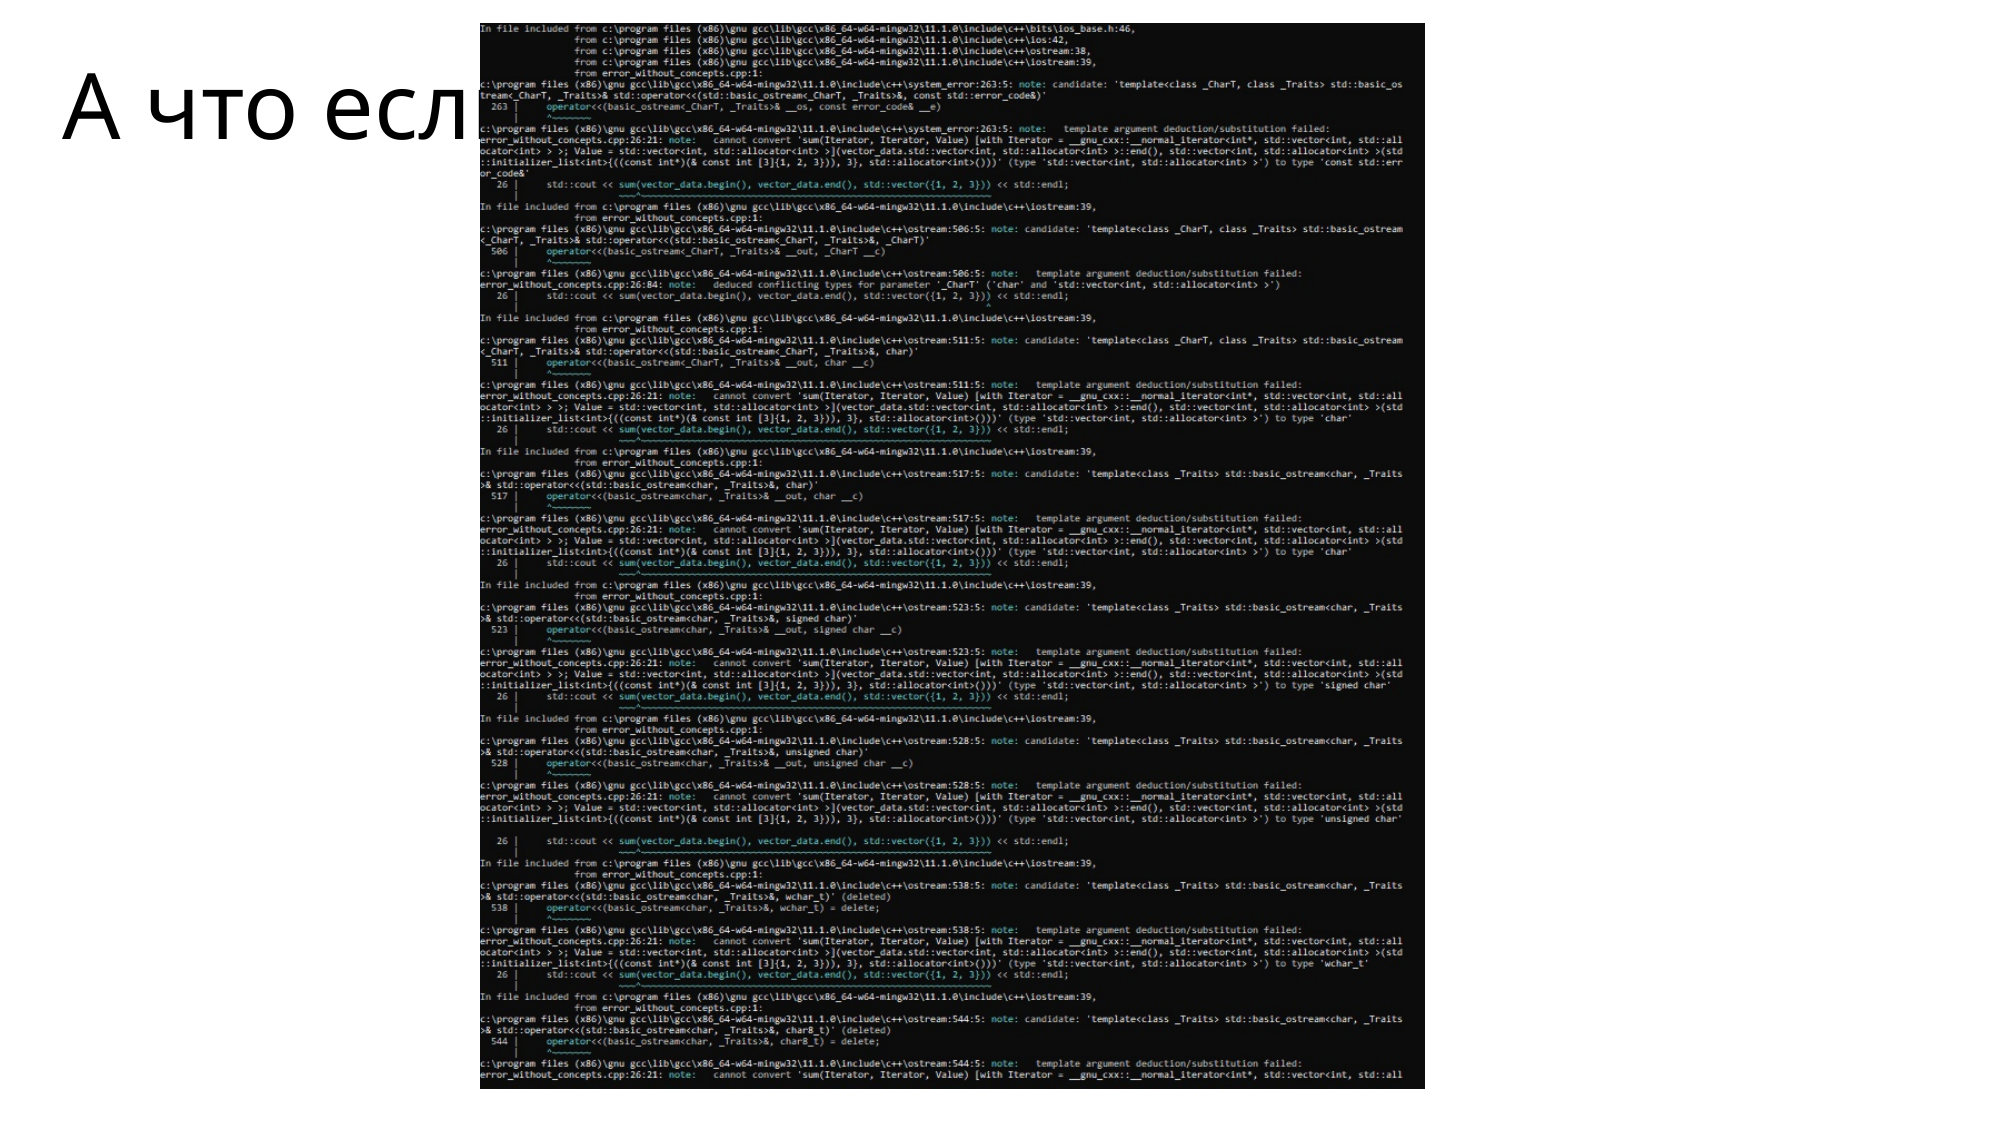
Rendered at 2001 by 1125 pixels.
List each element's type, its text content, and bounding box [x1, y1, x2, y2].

title А что если [47, 1, 1773, 219]
picture [480, 23, 1425, 1089]
